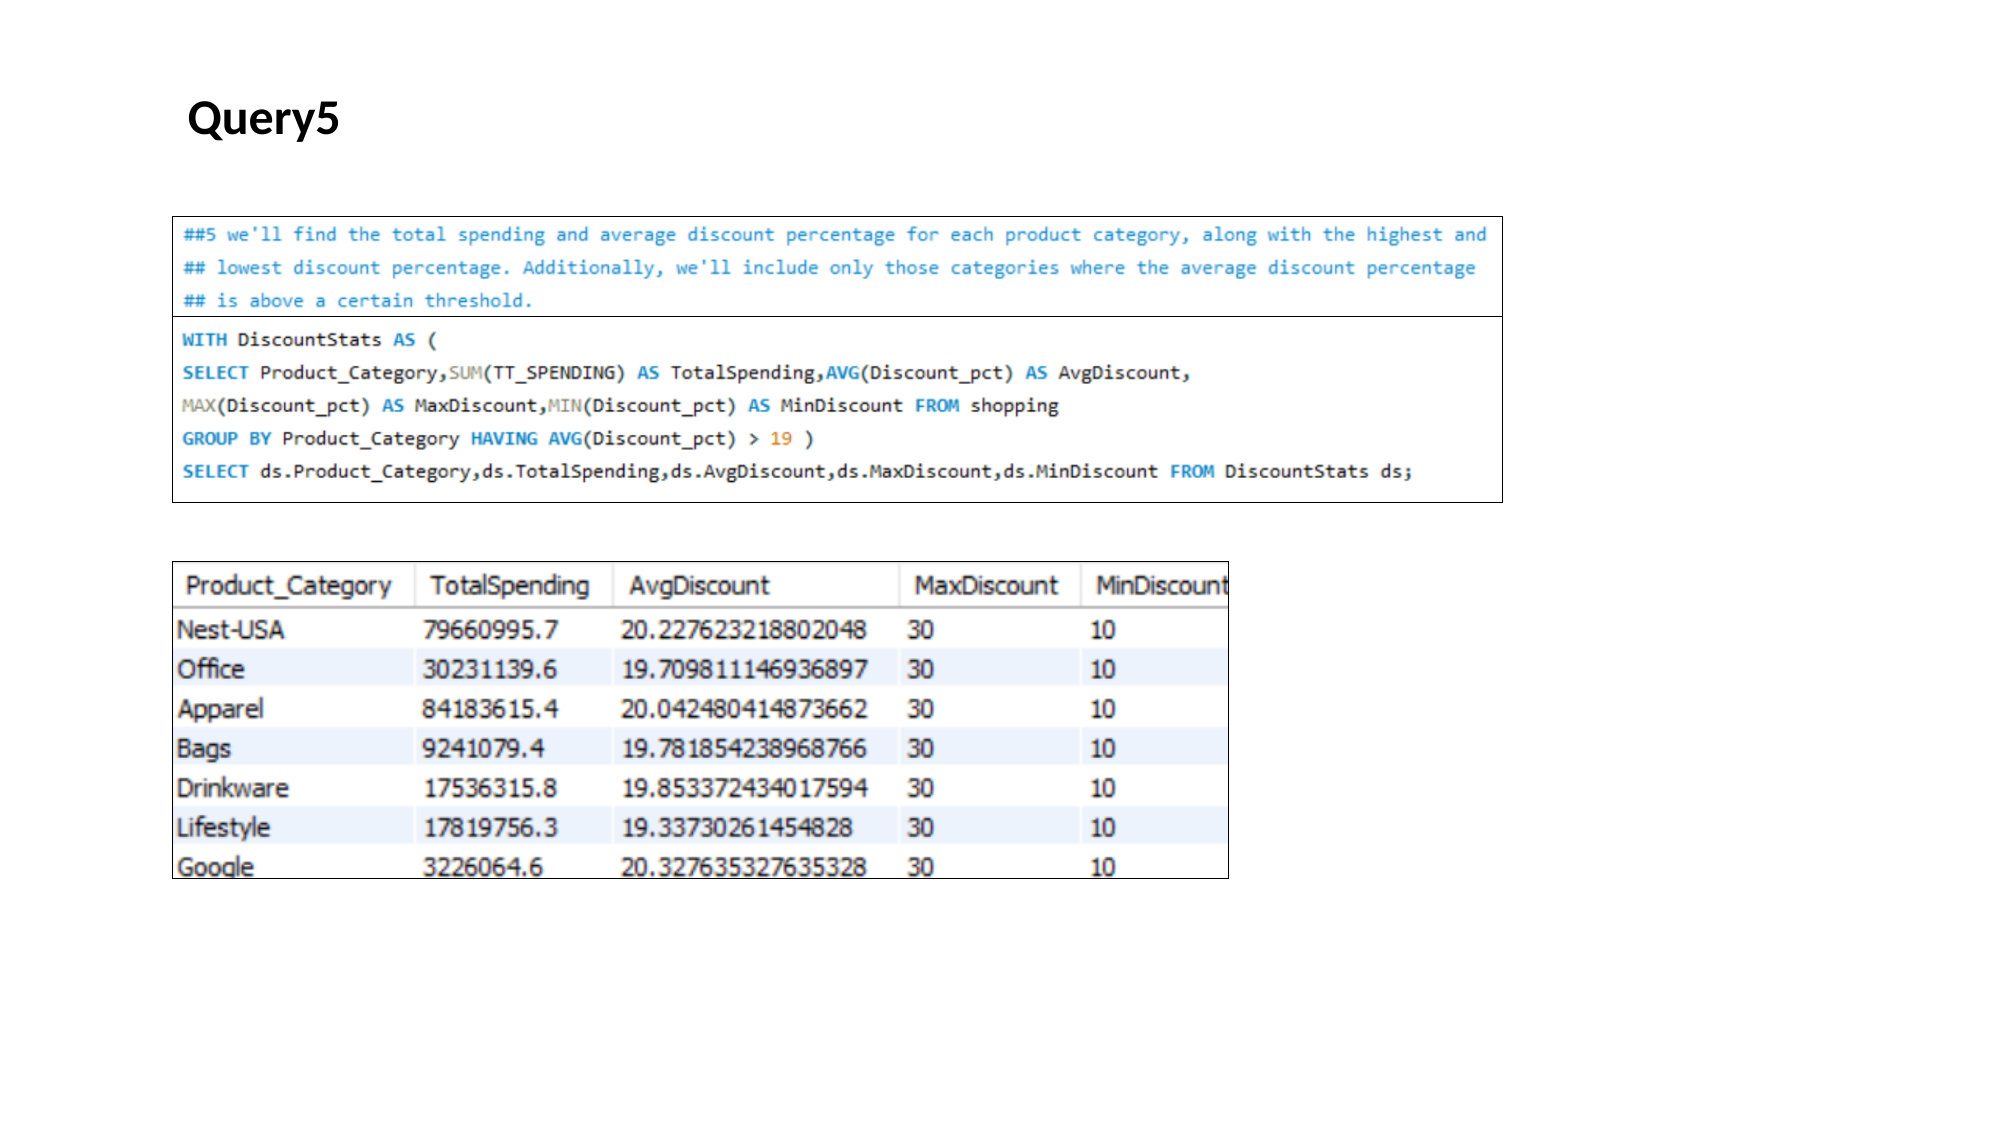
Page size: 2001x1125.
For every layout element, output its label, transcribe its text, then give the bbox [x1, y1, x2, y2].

text_box Query5 [172, 77, 623, 153]
picture [172, 561, 1229, 879]
picture [172, 216, 1503, 503]
